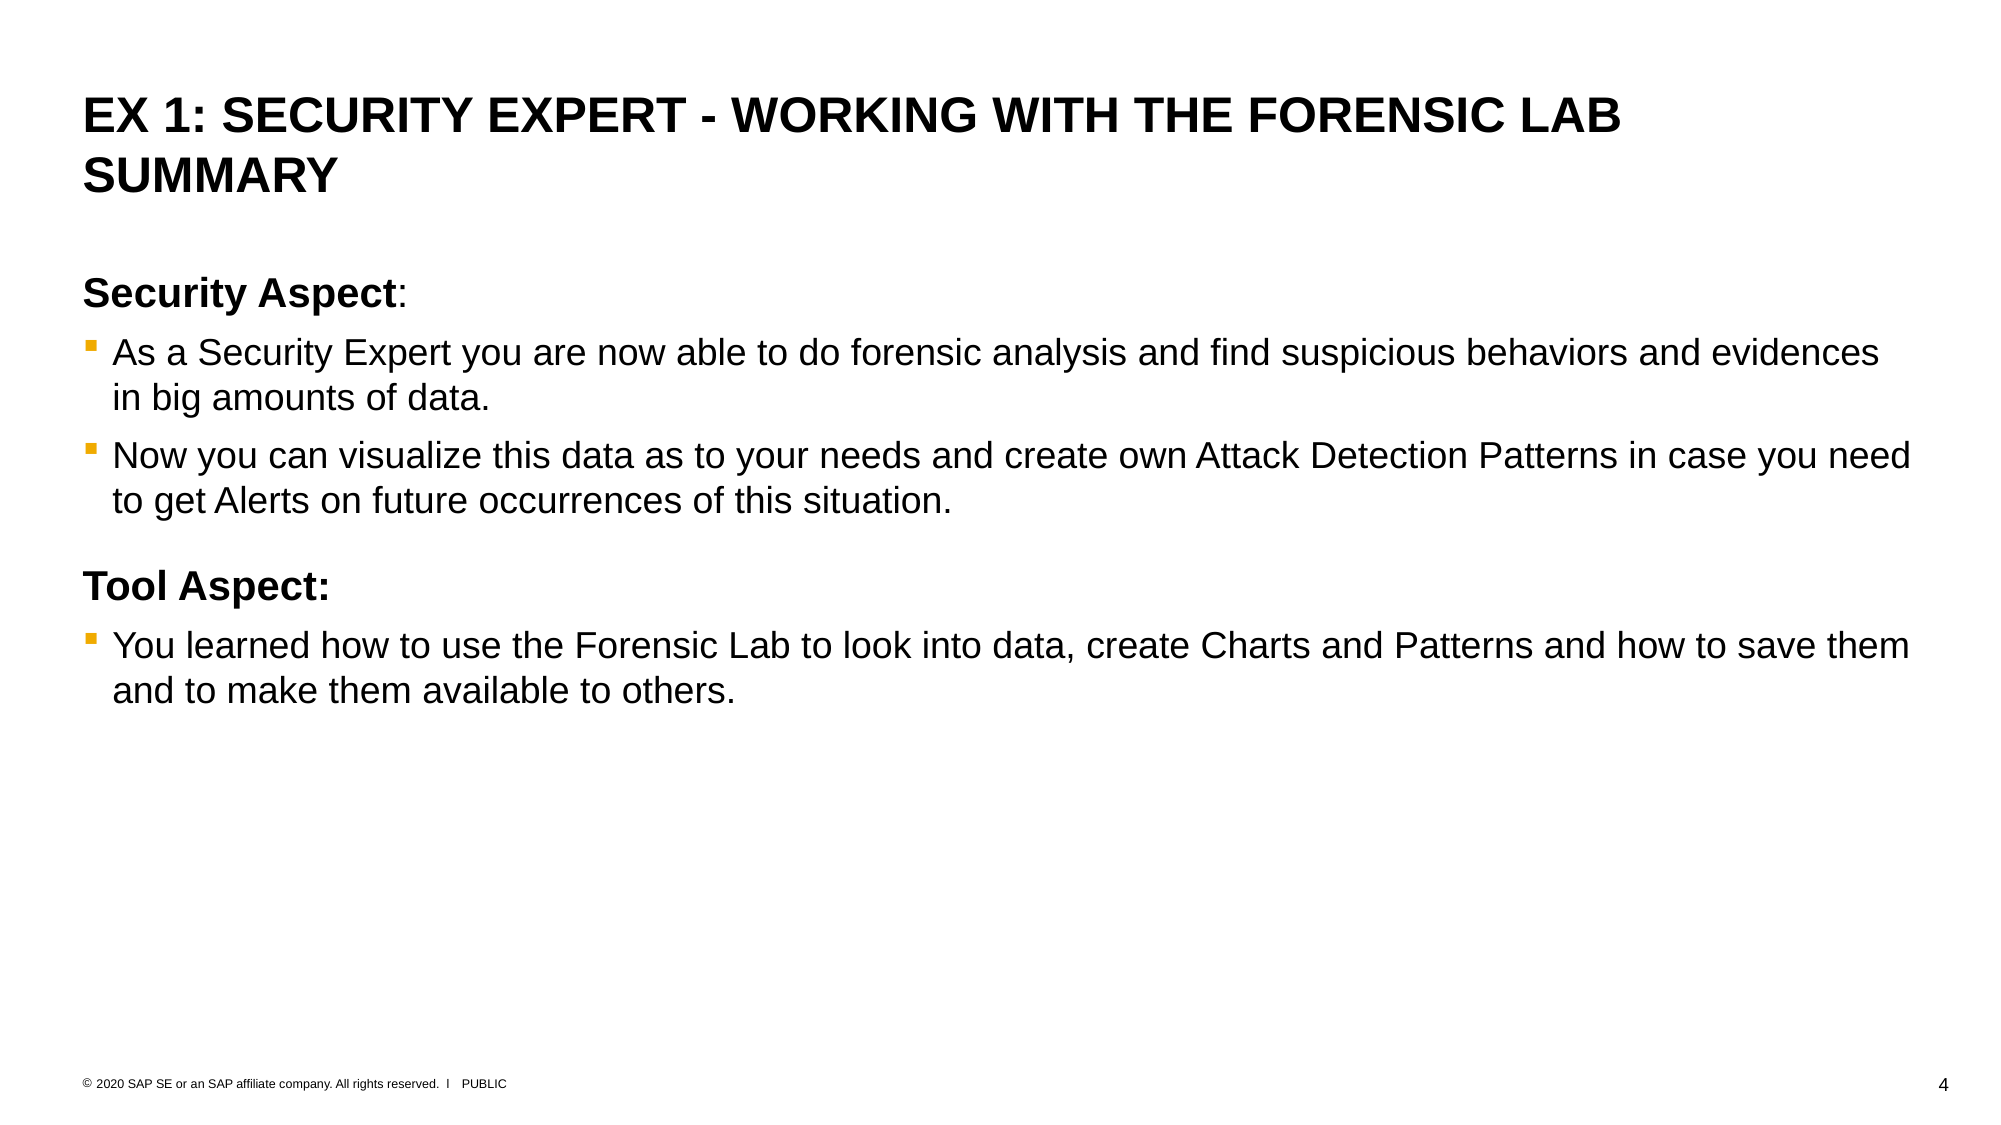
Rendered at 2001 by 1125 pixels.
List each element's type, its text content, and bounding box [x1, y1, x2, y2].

title EX 1: Security Expert - Working with THE Forensic Lab Summary [82, 82, 1918, 204]
list Security Aspect: As a Security Expert you are now able to do forensic analysis and find suspicious behaviors and evidences in big amounts of data. Now you can visualize this data as to your needs and create own Attack Detection Patterns in case you need to get Alerts on future occurrences of this situation. Tool Aspect: You learned how to use the Forensic Lab to look into data, create Charts and Patterns and how to save them and to make them available to others. [82, 265, 1918, 1040]
